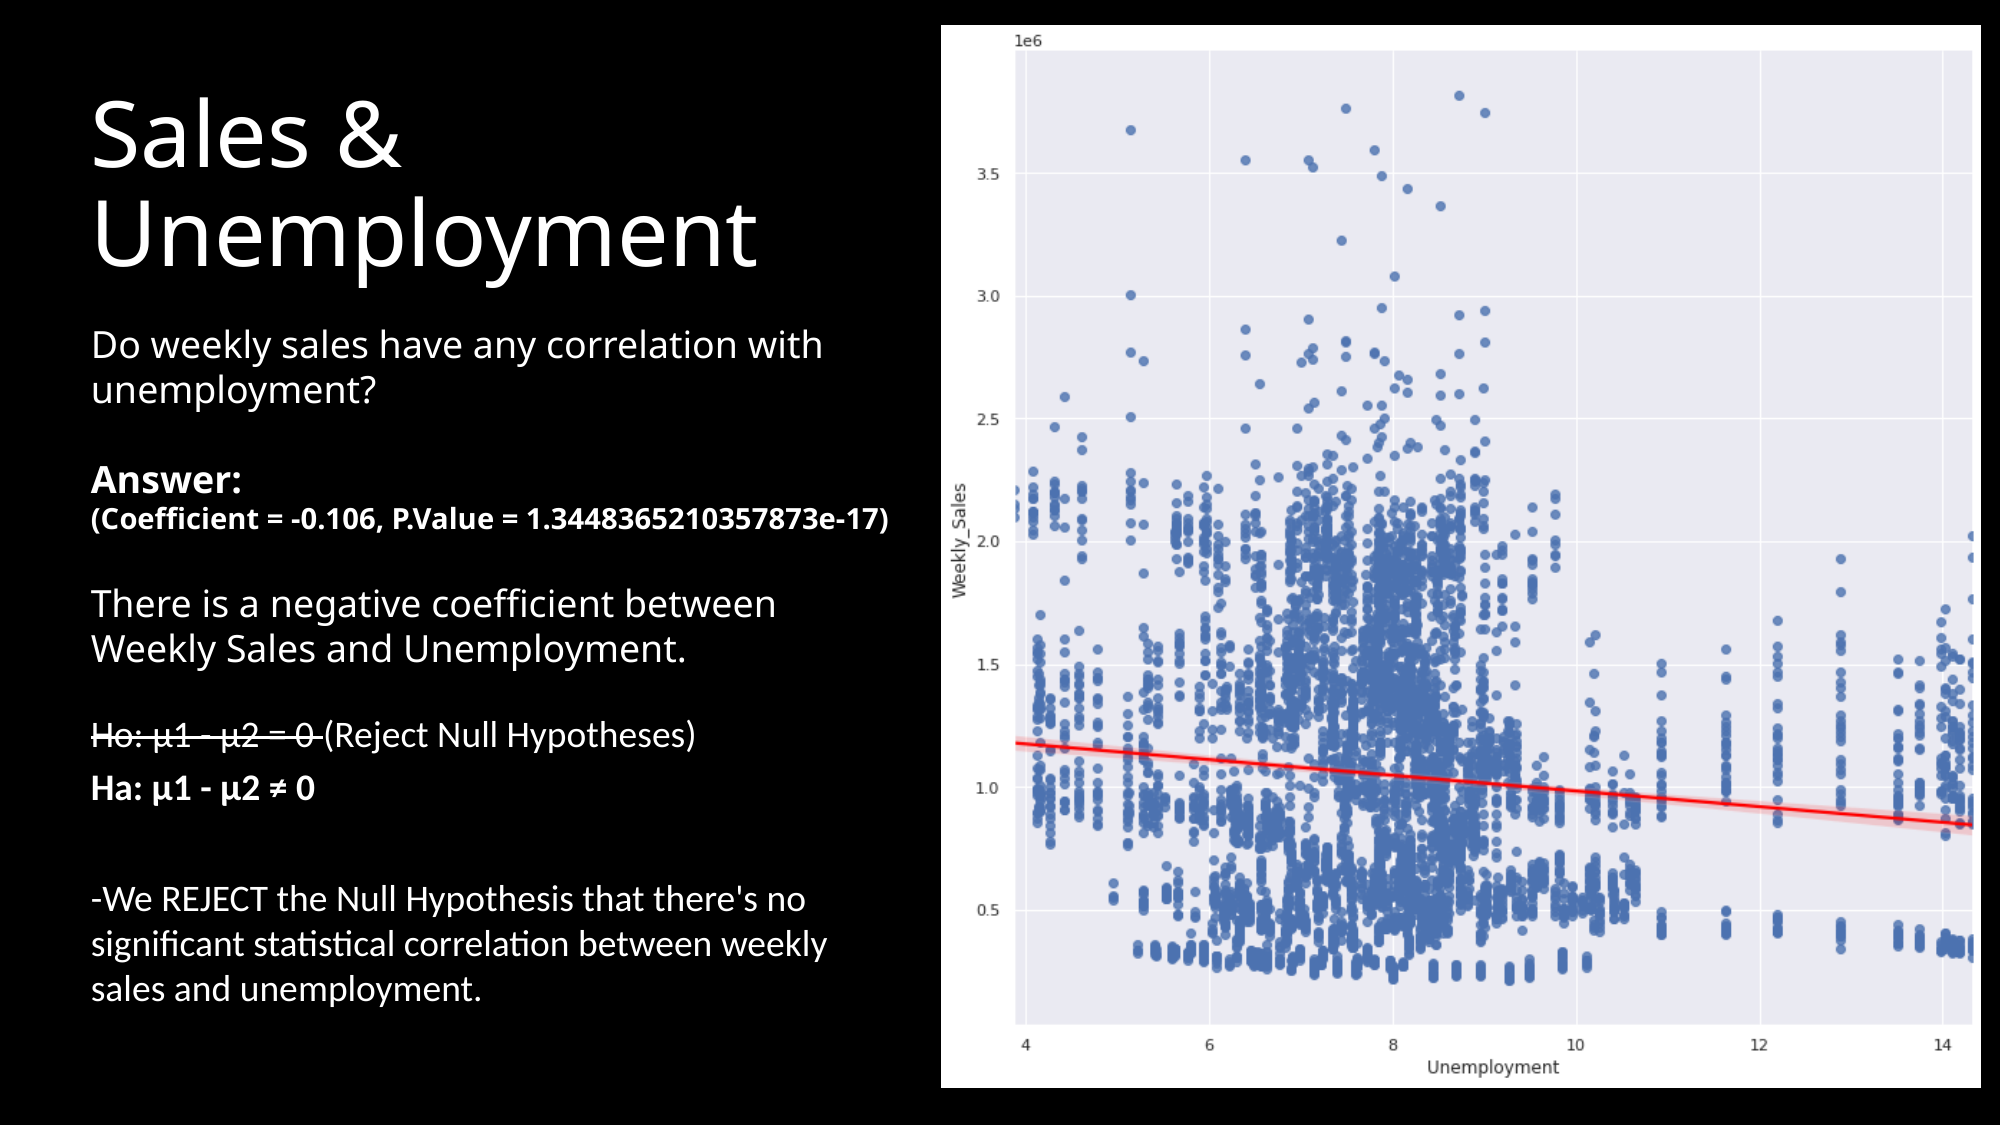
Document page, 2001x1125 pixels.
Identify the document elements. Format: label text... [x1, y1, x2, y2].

text_box Do weekly sales have any correlation with unemployment? Answer: (Coefficient = -0.106, P.Value = 1.3448365210357873e-17) There is a negative coefficient between Weekly Sales and Unemployment. Ho: μ1 - μ2 = 0 (Reject Null Hypotheses) Ha: μ1 - μ2 ≠ 0 -We REJECT the Null Hypothesis that there's no significant statistical correlation between weekly sales and unemployment. [76, 313, 918, 1017]
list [941, 25, 1981, 1088]
title Sales & Unemployment [75, 78, 816, 297]
